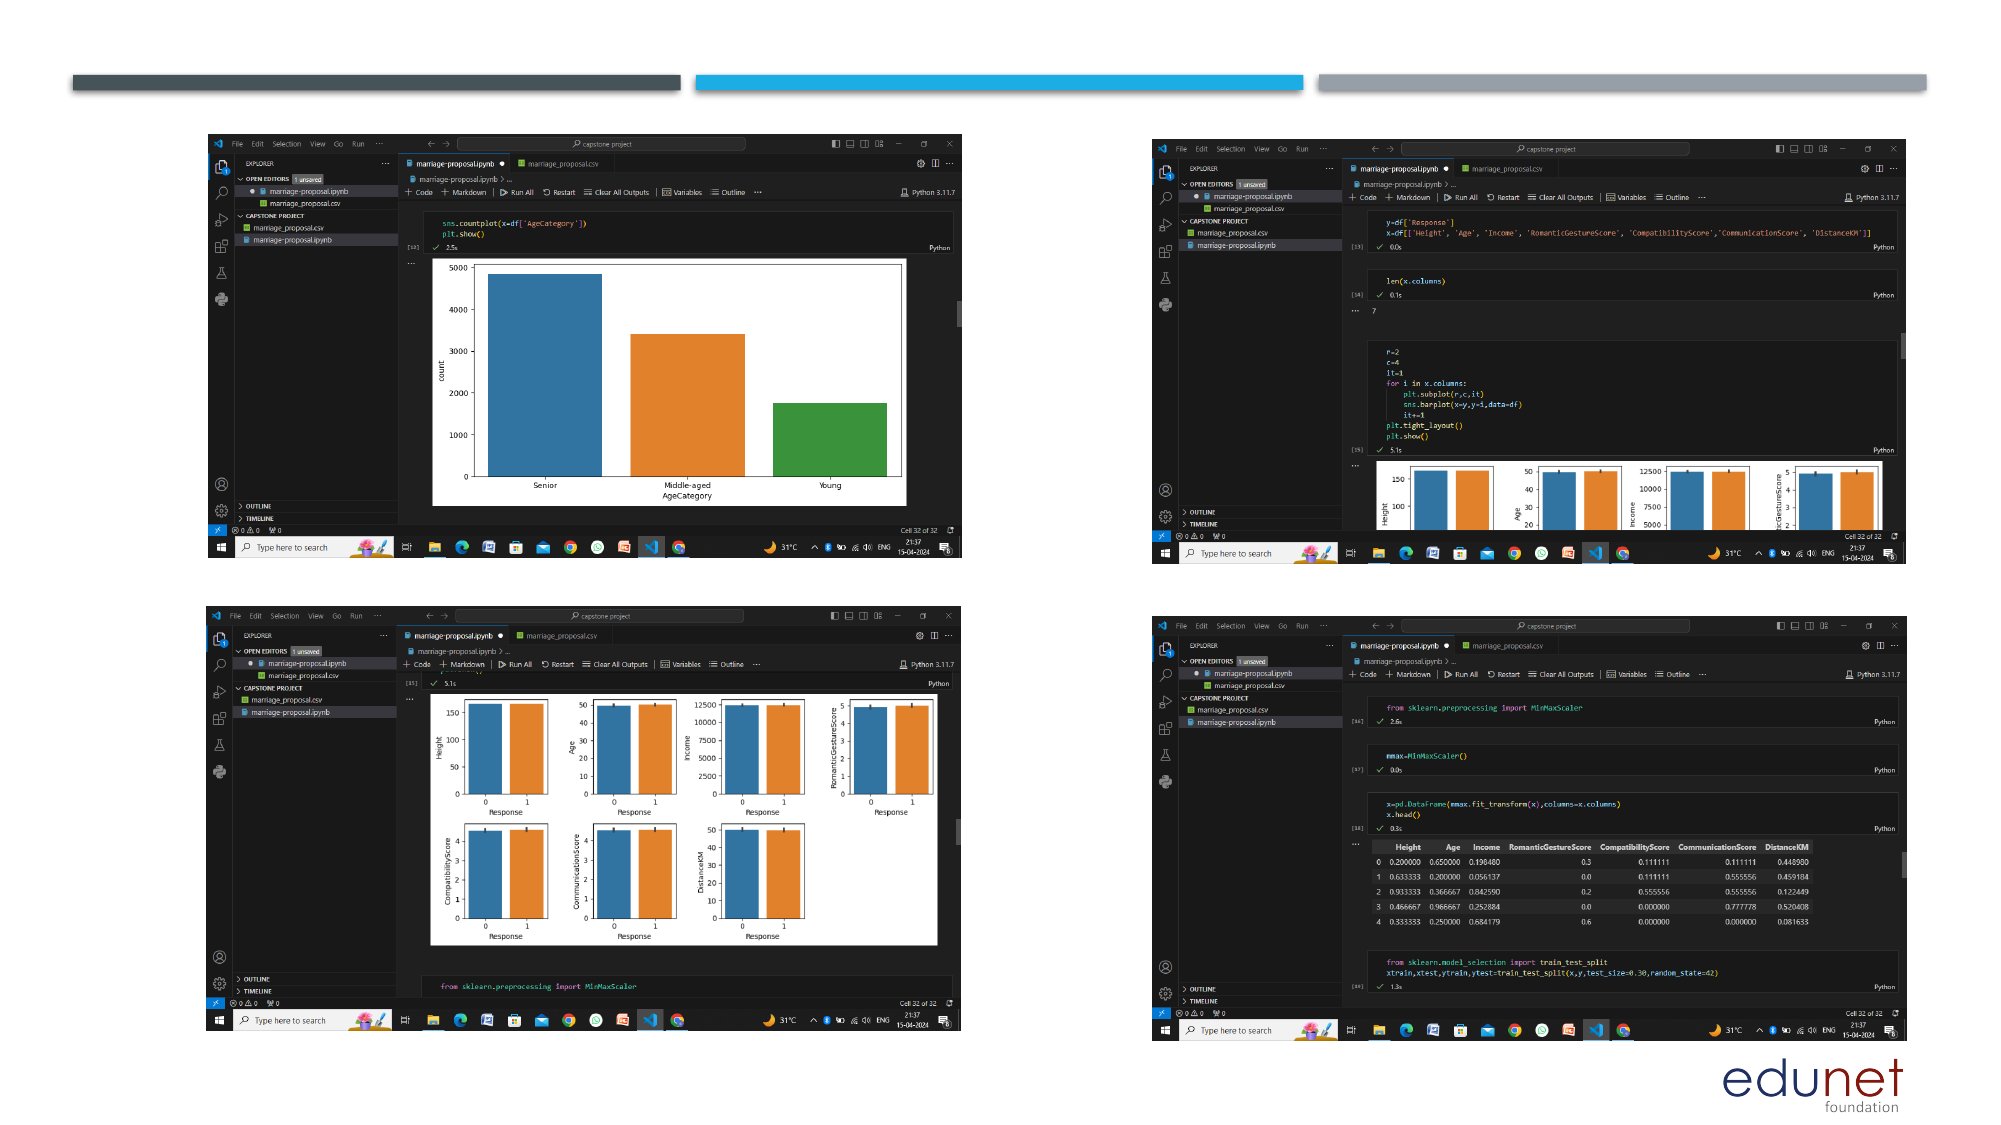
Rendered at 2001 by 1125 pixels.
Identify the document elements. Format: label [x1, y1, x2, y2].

picture [1151, 138, 1907, 564]
picture [1719, 1056, 1905, 1116]
picture [1152, 616, 1908, 1042]
picture [207, 133, 963, 559]
picture [205, 606, 961, 1032]
